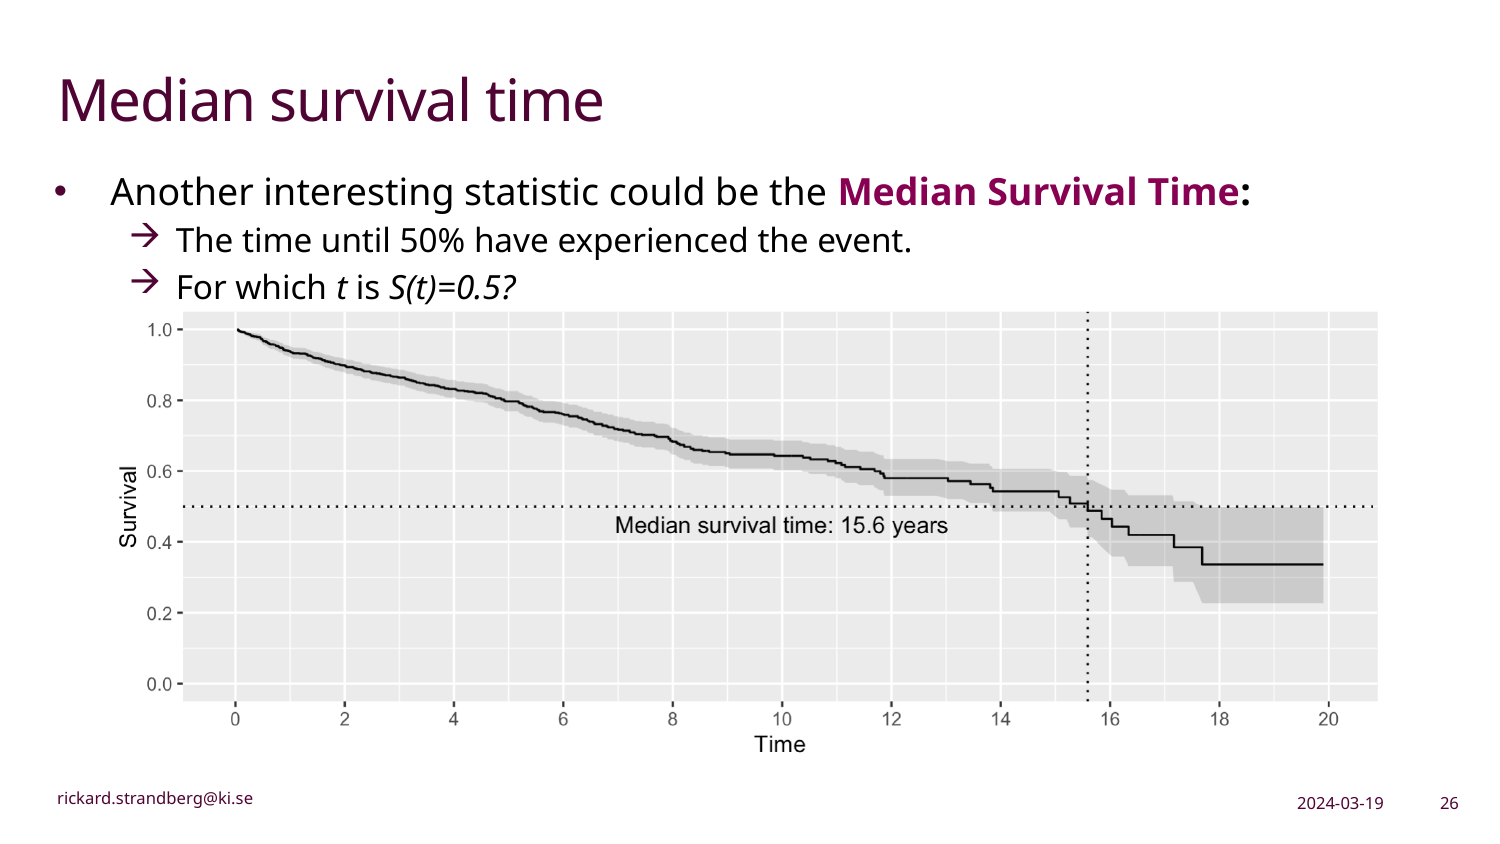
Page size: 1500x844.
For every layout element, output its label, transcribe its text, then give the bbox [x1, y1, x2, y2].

list Another interesting statistic could be the Median Survival Time: The time until 50% have experienced the event. For which t is S(t)=0.5? [39, 160, 1455, 684]
footer rickard.strandberg@ki.se [41, 785, 408, 814]
title Median survival time [41, 55, 1458, 197]
picture [109, 301, 1385, 762]
slide_number 26 [1361, 785, 1474, 814]
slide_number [1086, 785, 1361, 814]
